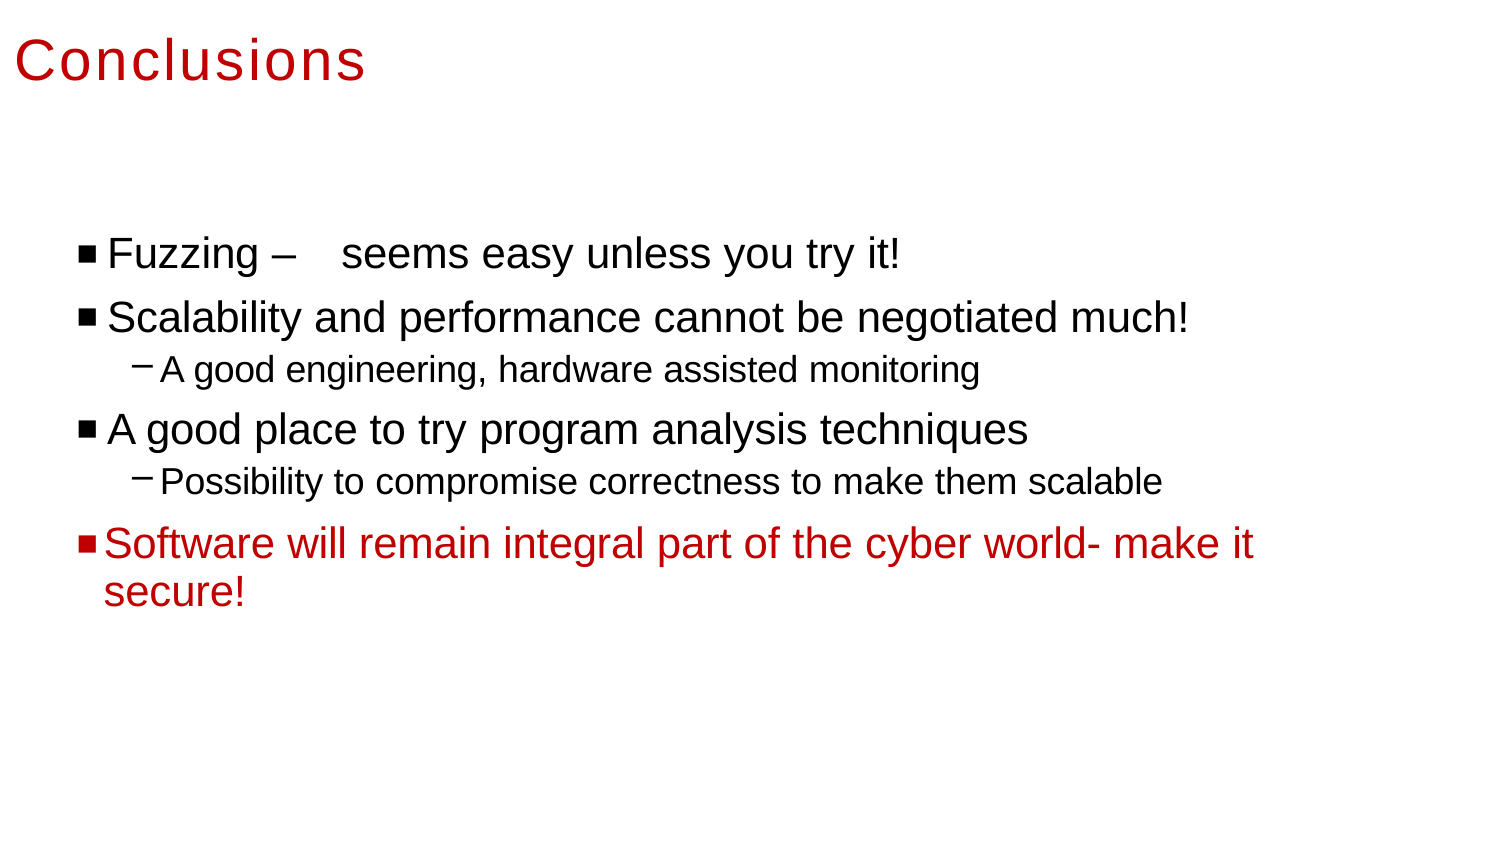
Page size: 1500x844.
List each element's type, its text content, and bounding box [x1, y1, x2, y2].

title Conclusions [12, 11, 1366, 155]
text_box Fuzzing – seems easy unless you try it! Scalability and performance cannot be negotiated much! A good engineering, hardware assisted monitoring A good place to try program analysis techniques Possibility to compromise correctness to make them scalable Software will remain integral part of the cyber world- make it secure! [73, 212, 1284, 616]
